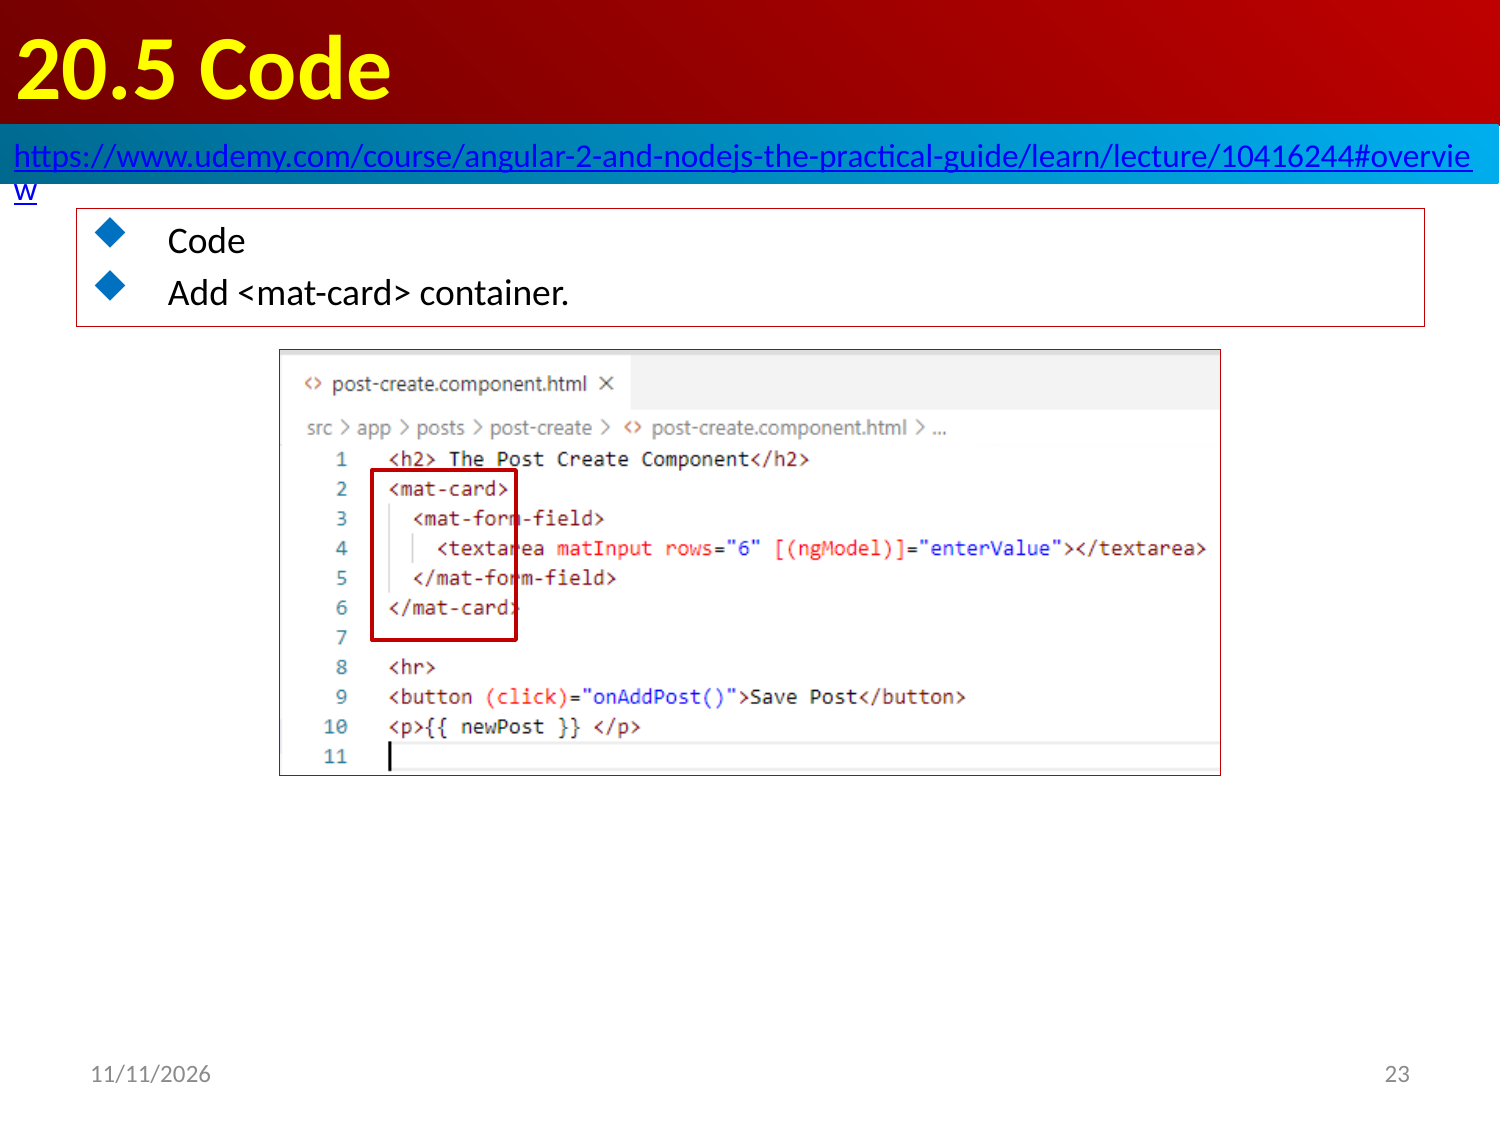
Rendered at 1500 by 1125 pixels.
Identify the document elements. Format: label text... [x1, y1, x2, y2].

title 20.5 Code [0, 0, 1500, 126]
slide_number 23 [1074, 1042, 1425, 1103]
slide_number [75, 1042, 425, 1103]
picture [279, 348, 1221, 776]
subtitle Code Add <mat-card> container. [76, 208, 1425, 327]
text_box https://www.udemy.com/course/angular-2-and-nodejs-the-practical-guide/learn/lecture/10416244#overview [0, 124, 1499, 184]
